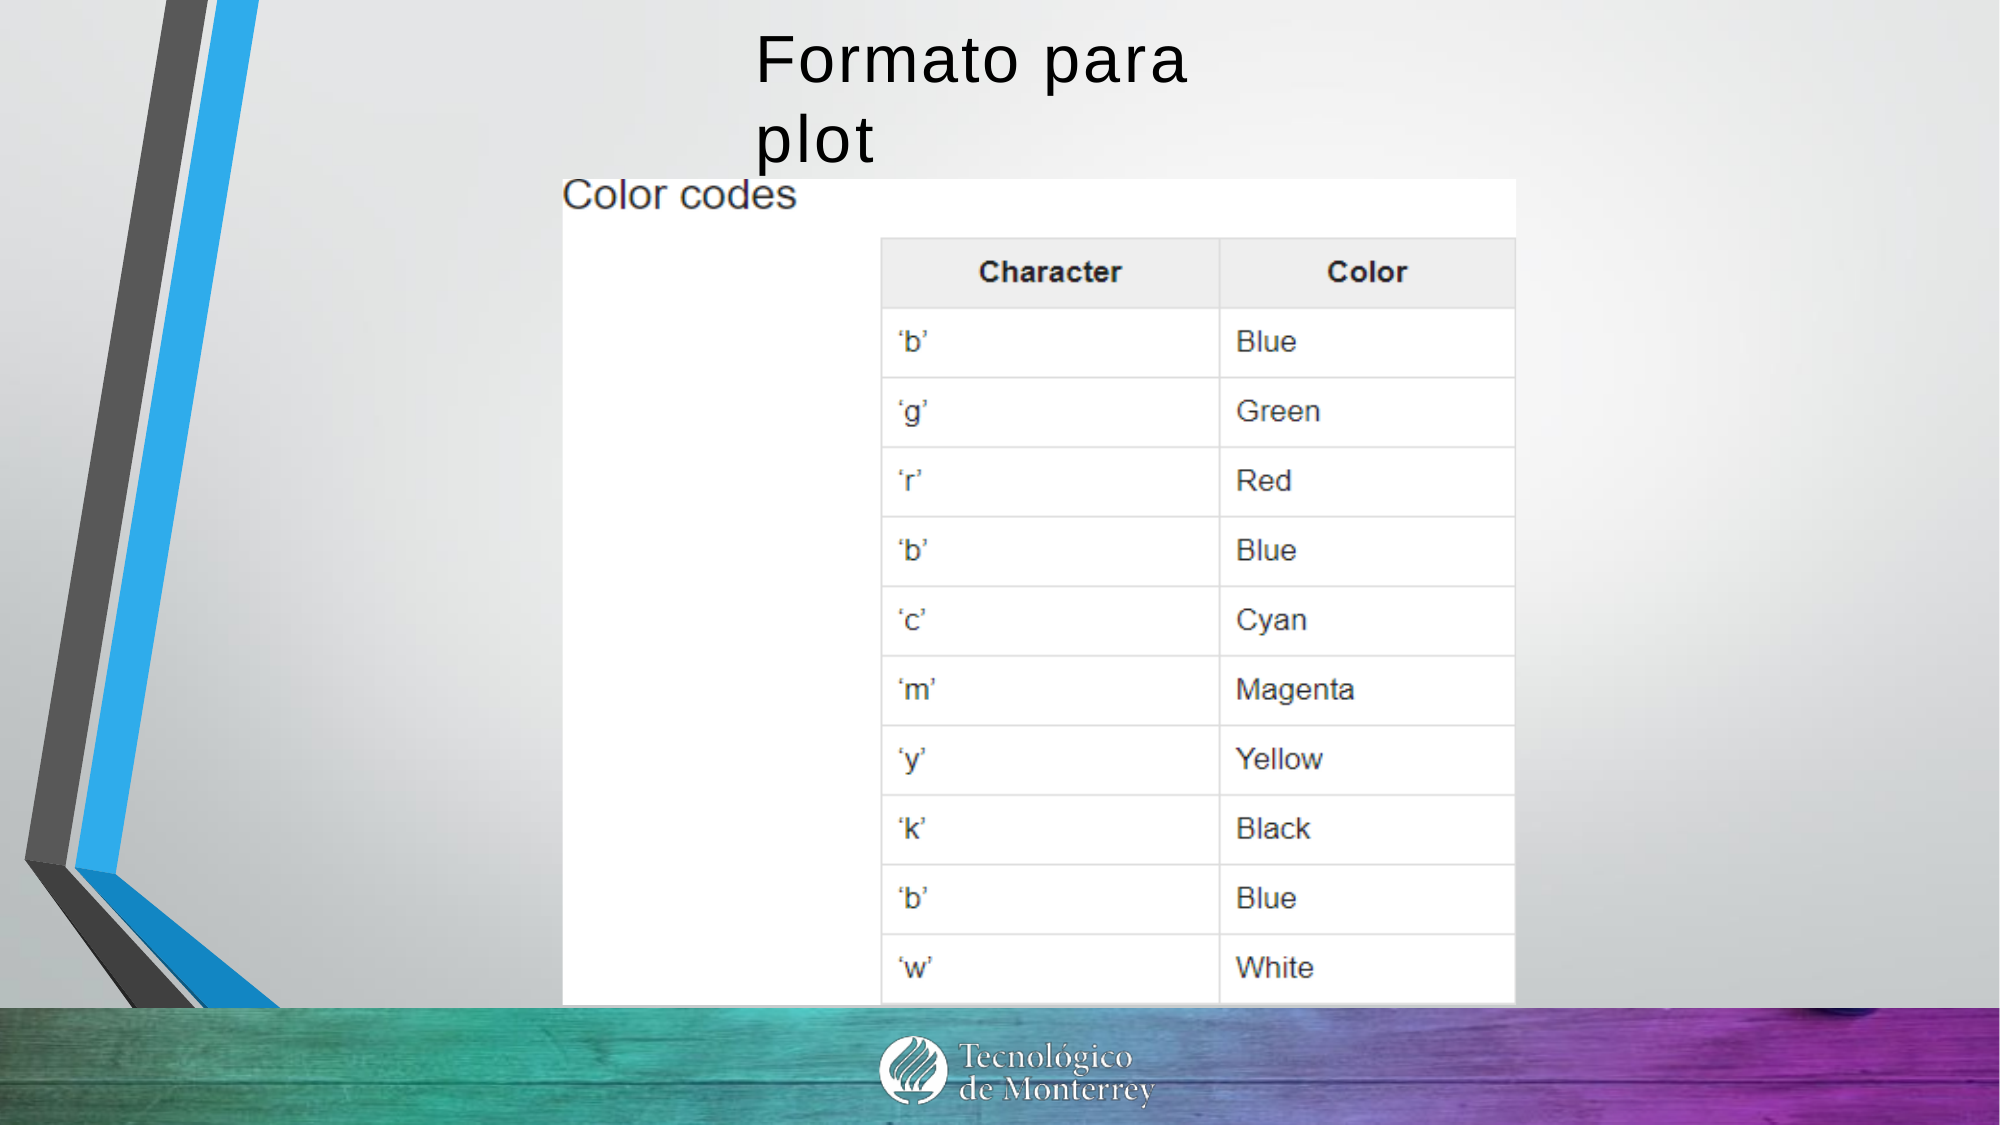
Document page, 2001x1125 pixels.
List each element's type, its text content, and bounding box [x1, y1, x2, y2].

picture [0, 0, 2000, 1125]
text_box [562, 179, 1517, 1005]
text_box Formato para plot [753, 15, 1324, 176]
